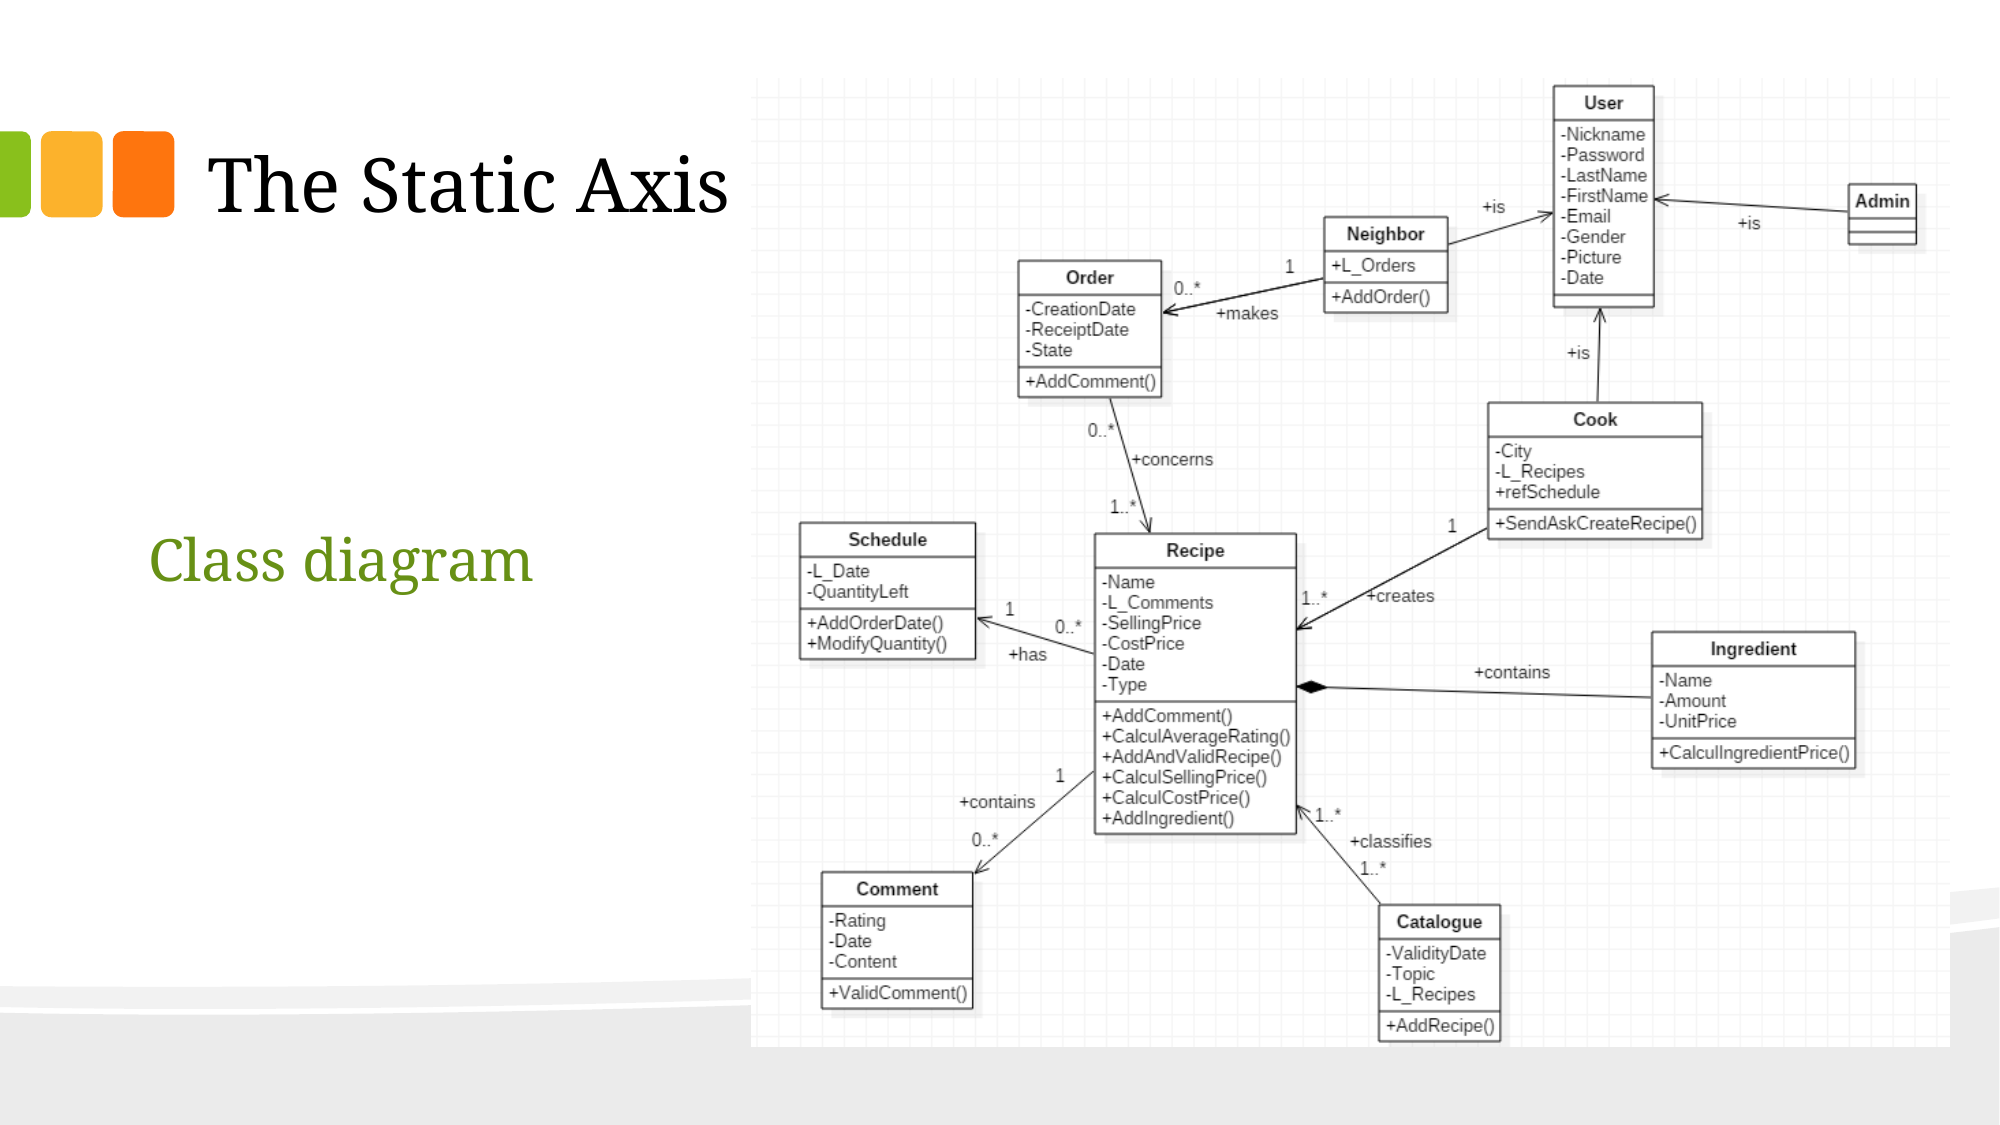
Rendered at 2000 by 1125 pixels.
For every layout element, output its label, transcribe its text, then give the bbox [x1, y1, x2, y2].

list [751, 77, 1950, 1047]
title The Static Axis [187, 24, 1787, 238]
list Class diagram [128, 495, 751, 630]
